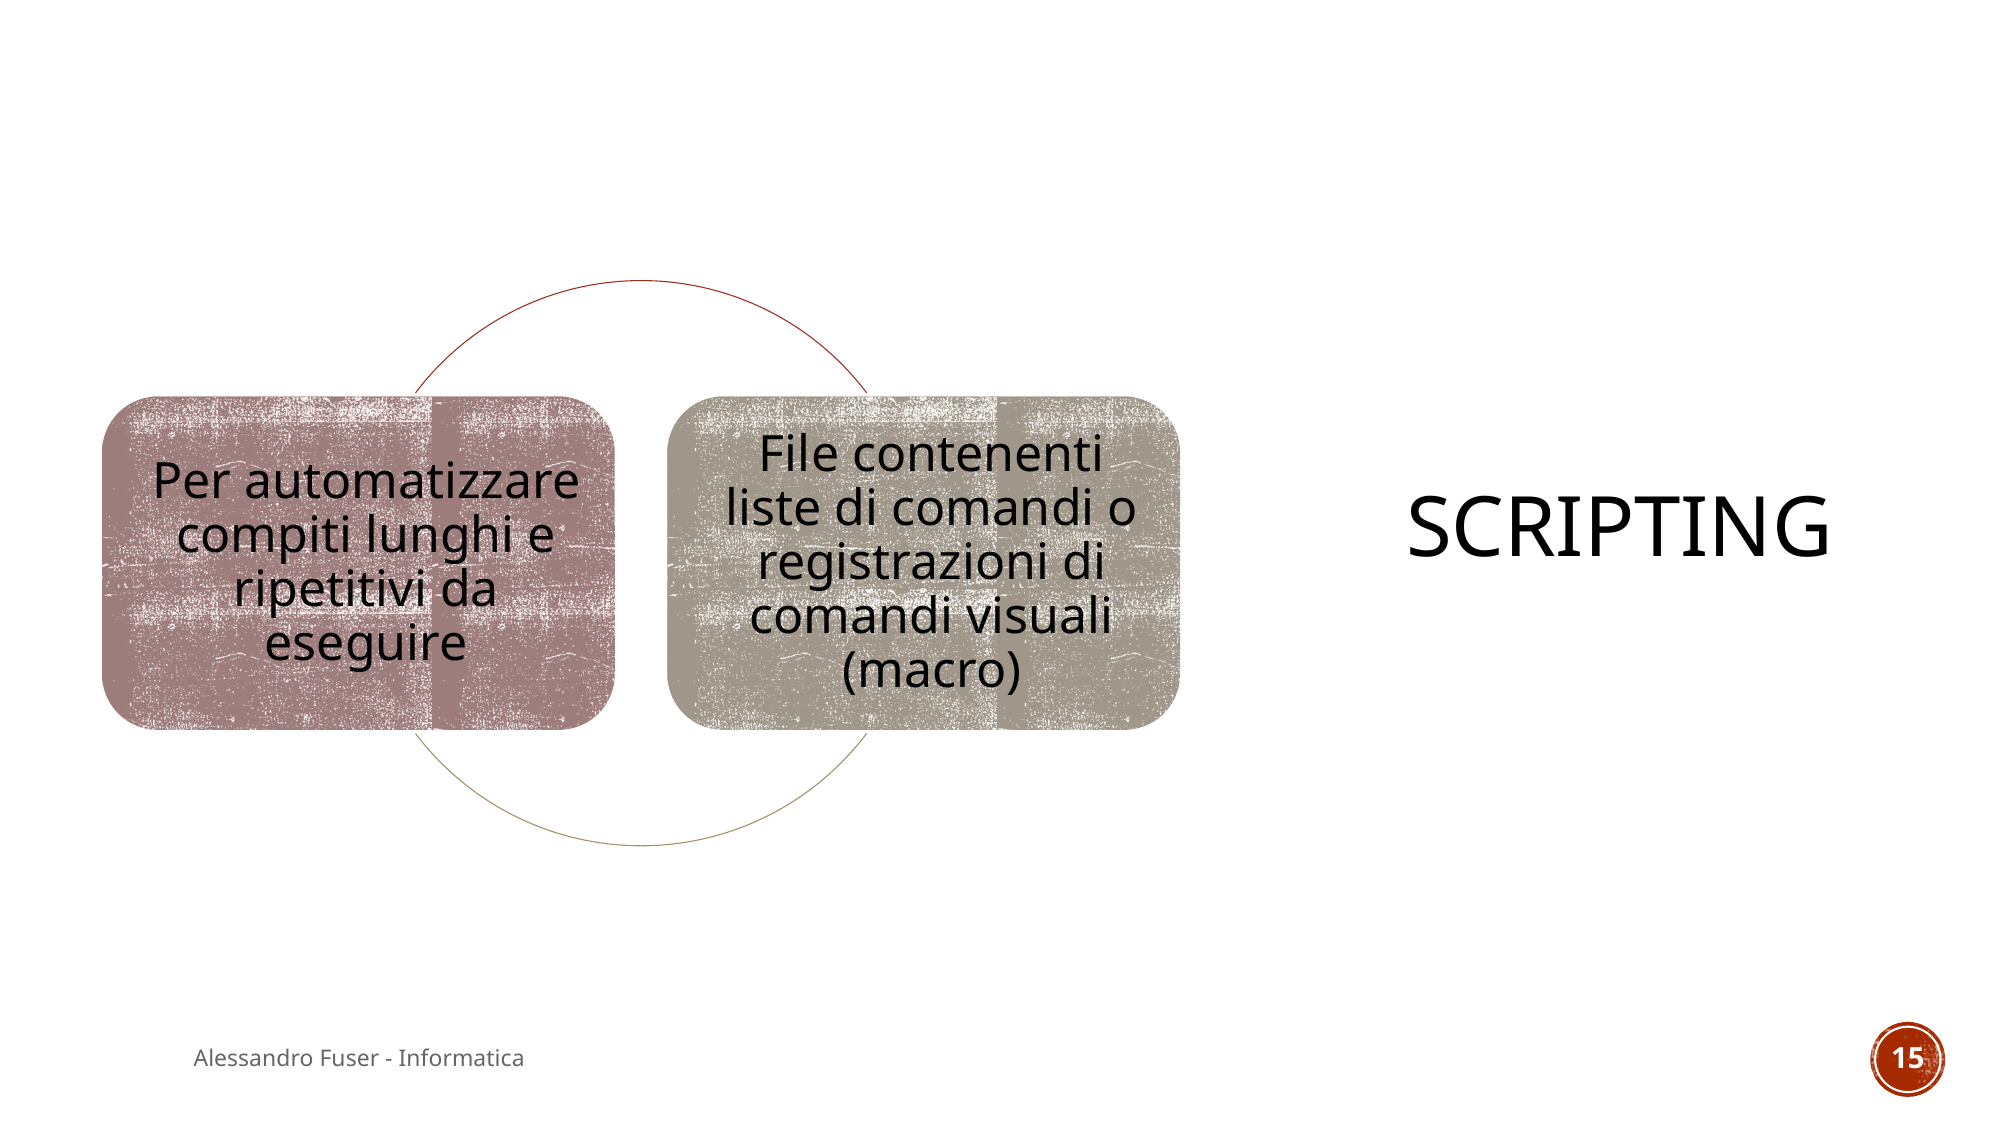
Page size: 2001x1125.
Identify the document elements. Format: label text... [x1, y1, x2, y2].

slide_number 15 [1855, 1028, 1961, 1089]
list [105, 108, 1178, 1020]
footer Alessandro Fuser - Informatica [178, 1028, 1217, 1089]
title scripting [1391, 104, 1891, 955]
